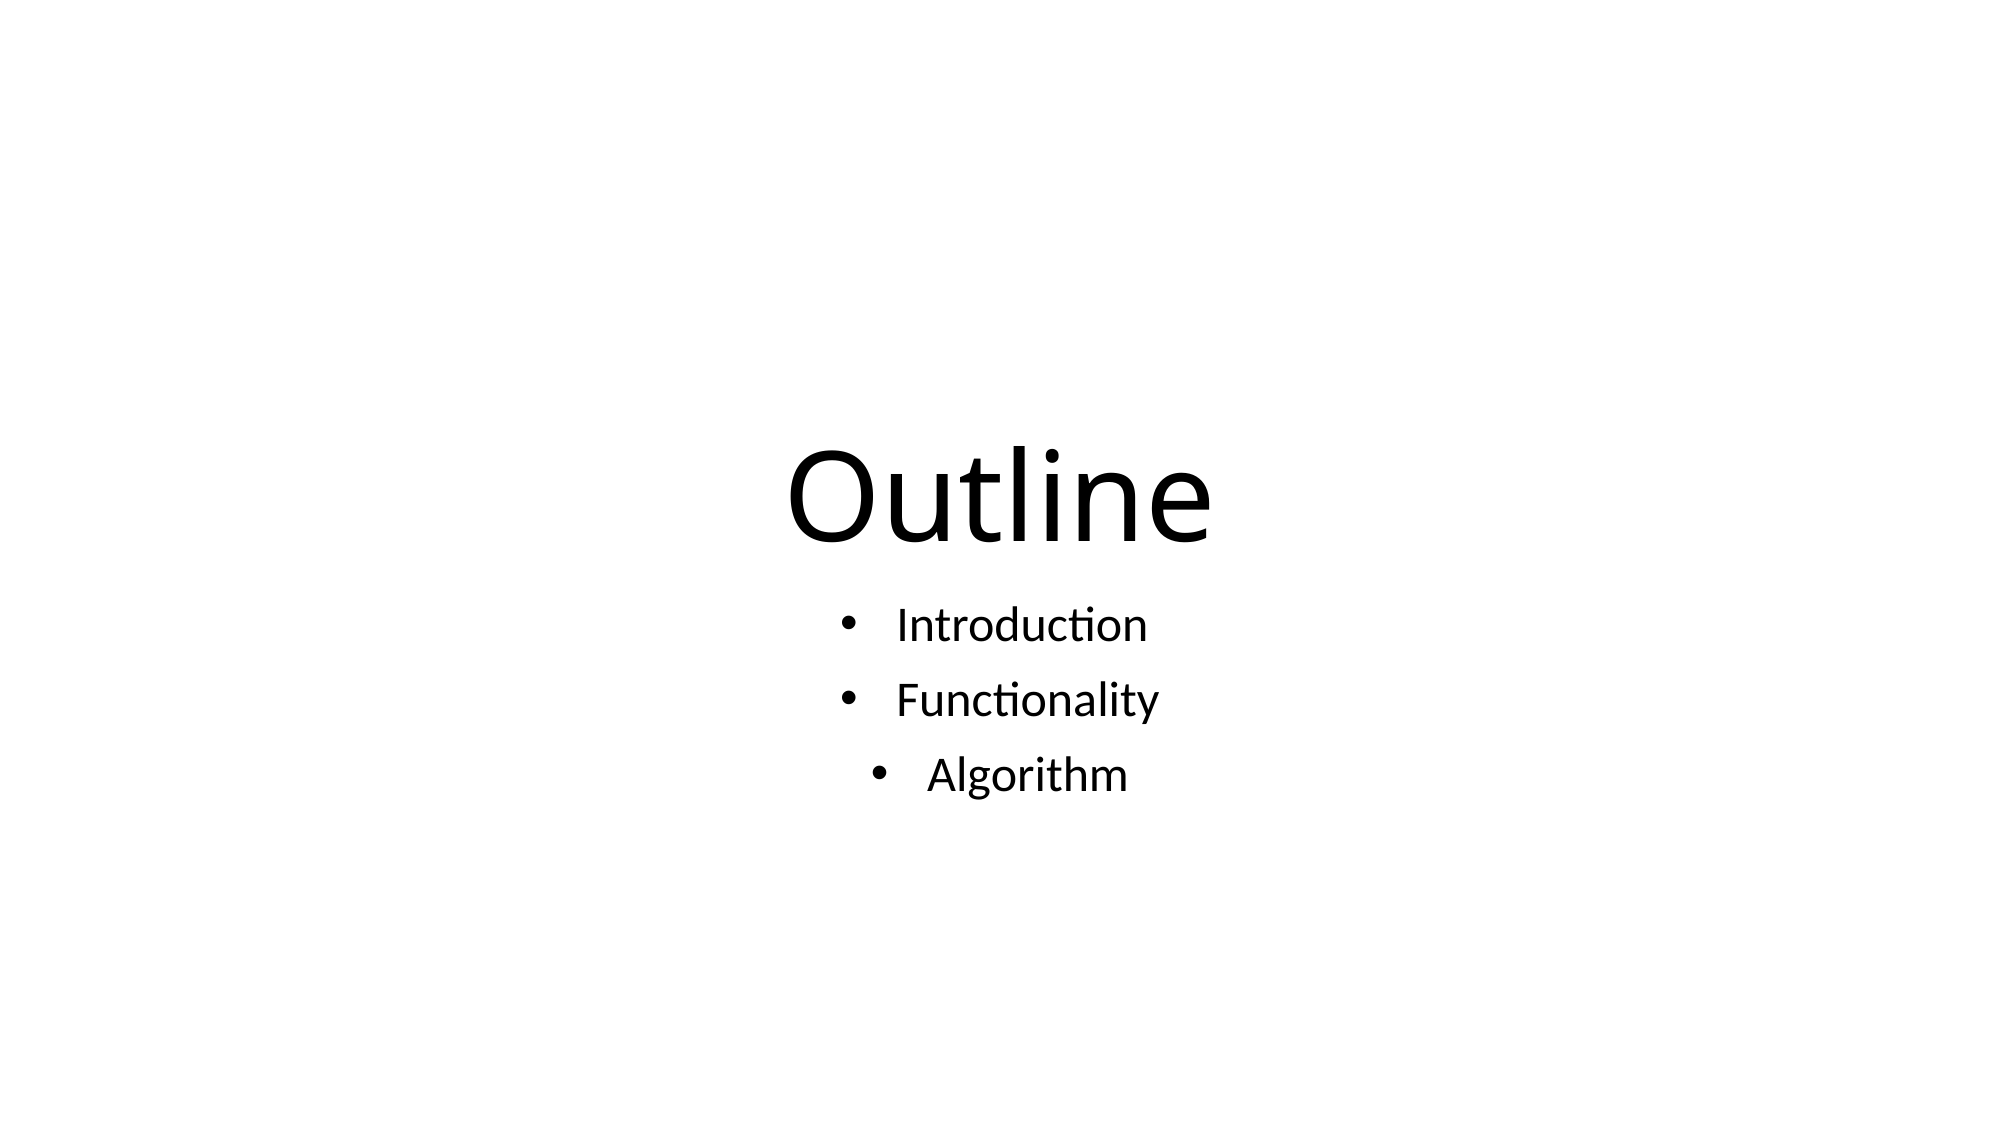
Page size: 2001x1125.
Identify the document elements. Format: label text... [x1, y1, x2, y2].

subtitle Introduction Functionality Algorithm [249, 590, 1750, 863]
title Outline [249, 184, 1750, 576]
